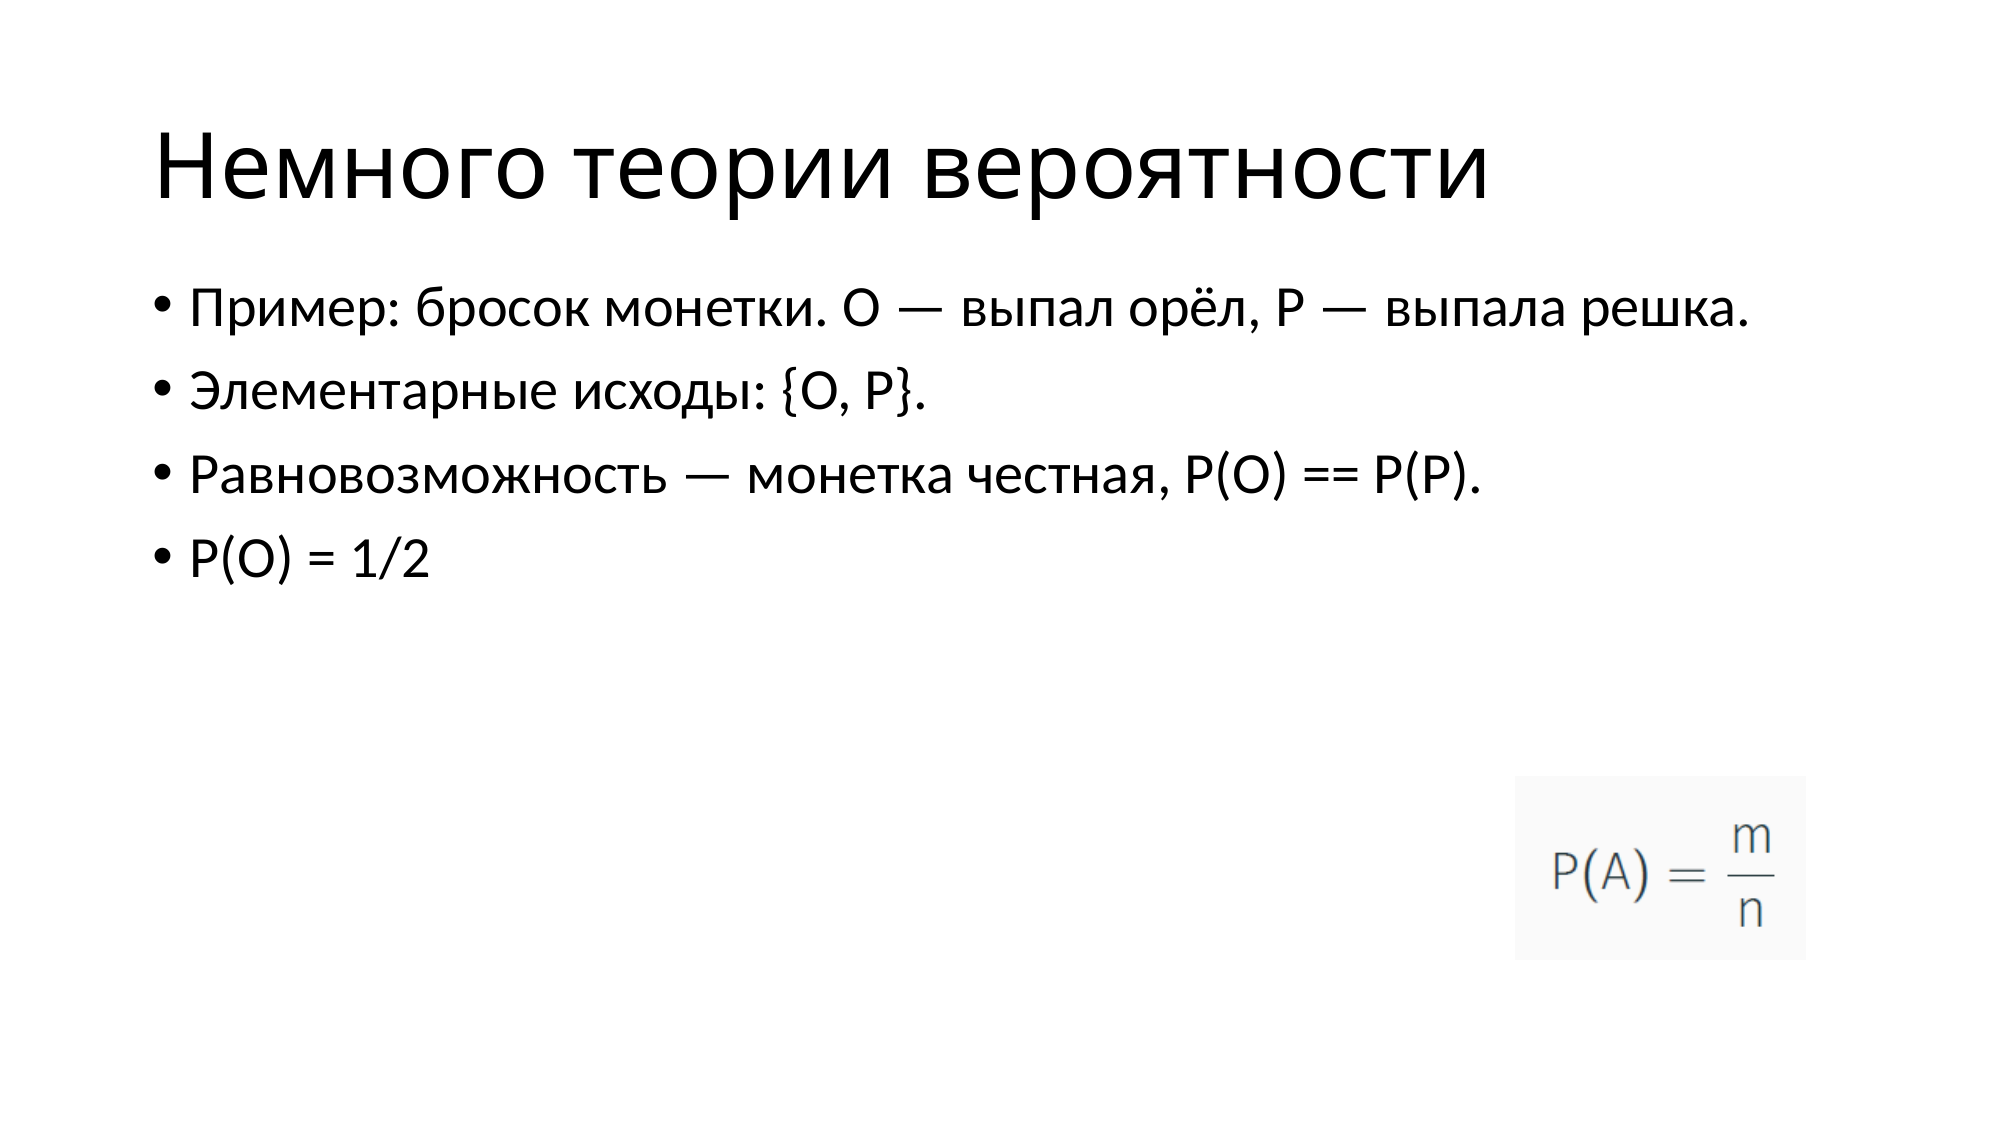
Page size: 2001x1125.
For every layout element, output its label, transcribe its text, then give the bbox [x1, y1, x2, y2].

list Пример: бросок монетки. О — выпал орёл, Р — выпала решка. Элементарные исходы: {O, Р}. Равновозможность — монетка честная, P(O) == P(Р). P(O) = 1/2 [137, 268, 1863, 1014]
picture [1515, 776, 1806, 960]
title Немного теории вероятности [137, 59, 1863, 268]
